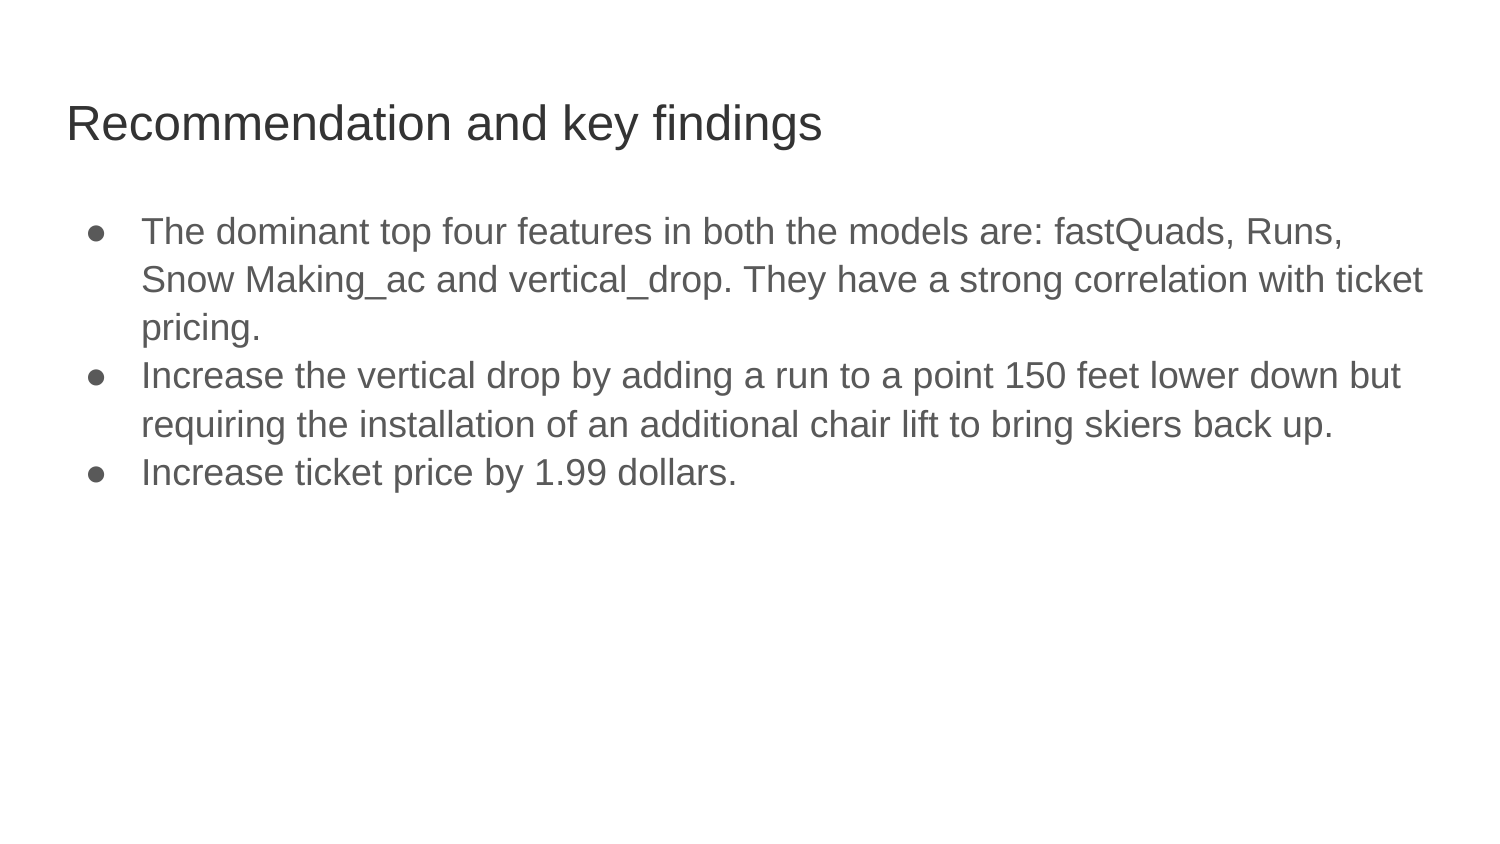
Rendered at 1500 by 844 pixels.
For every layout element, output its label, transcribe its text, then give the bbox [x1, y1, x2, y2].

list The dominant top four features in both the models are: fastQuads, Runs, Snow Making_ac and vertical_drop. They have a strong correlation with ticket pricing. Increase the vertical drop by adding a run to a point 150 feet lower down but requiring the installation of an additional chair lift to bring skiers back up. Increase ticket price by 1.99 dollars. [51, 189, 1449, 844]
title Recommendation and key findings [51, 72, 1449, 167]
